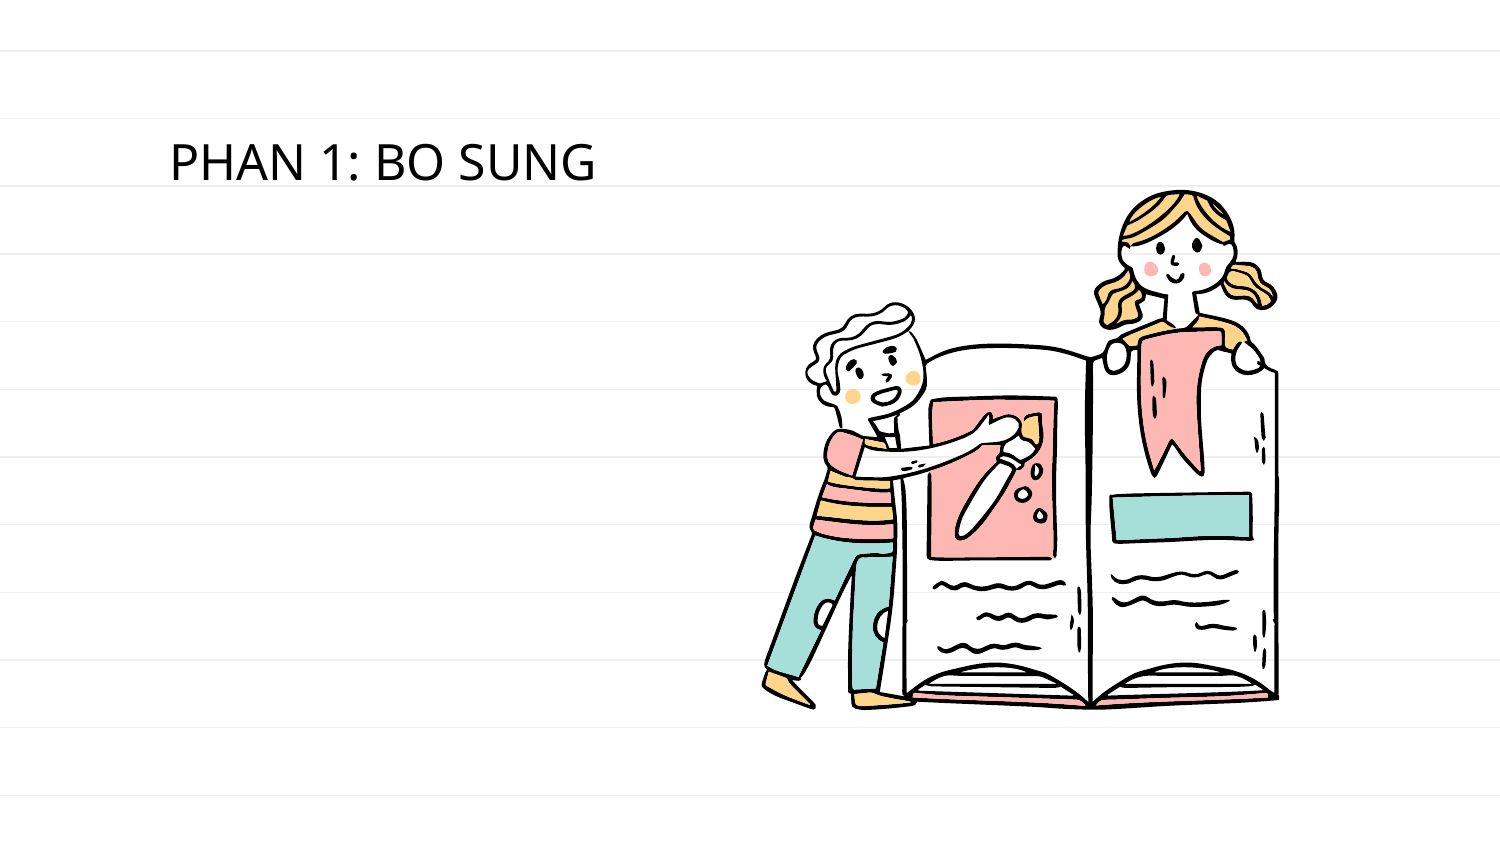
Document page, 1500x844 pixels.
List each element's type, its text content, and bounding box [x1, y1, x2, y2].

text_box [760, 189, 1280, 711]
title PHAN 1: BO SUNG [154, 84, 1351, 205]
